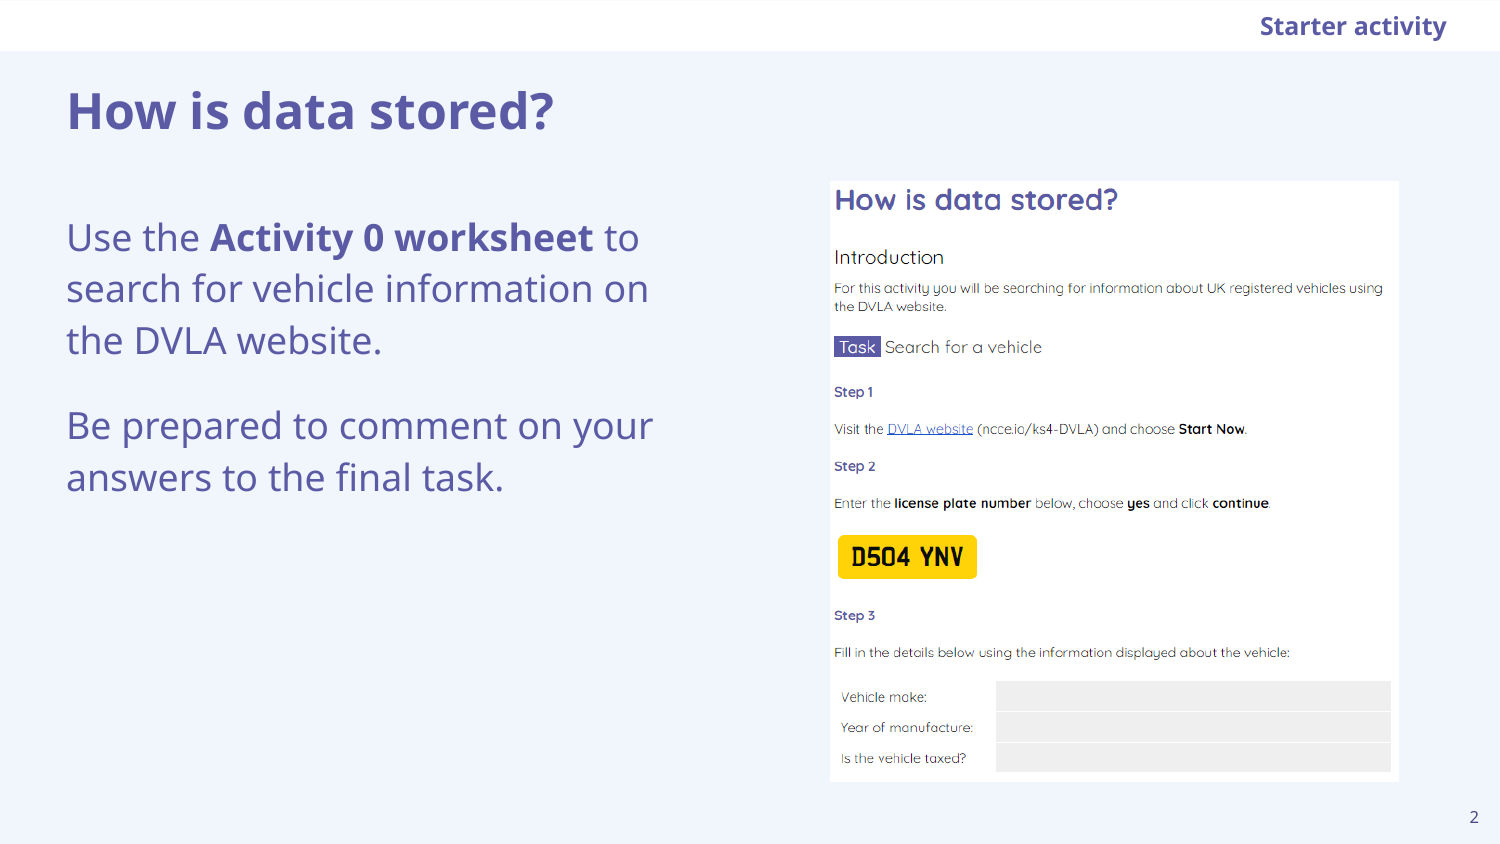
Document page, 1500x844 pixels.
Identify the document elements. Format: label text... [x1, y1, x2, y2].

picture [829, 181, 1399, 783]
list Use the Activity 0 worksheet to search for vehicle information on the DVLA website. Be prepared to comment on your answers to the final task. [51, 191, 723, 793]
title How is data stored? [51, 52, 1449, 167]
slide_number ‹#› [1448, 792, 1500, 844]
subtitle Starter activity [862, 0, 1448, 52]
